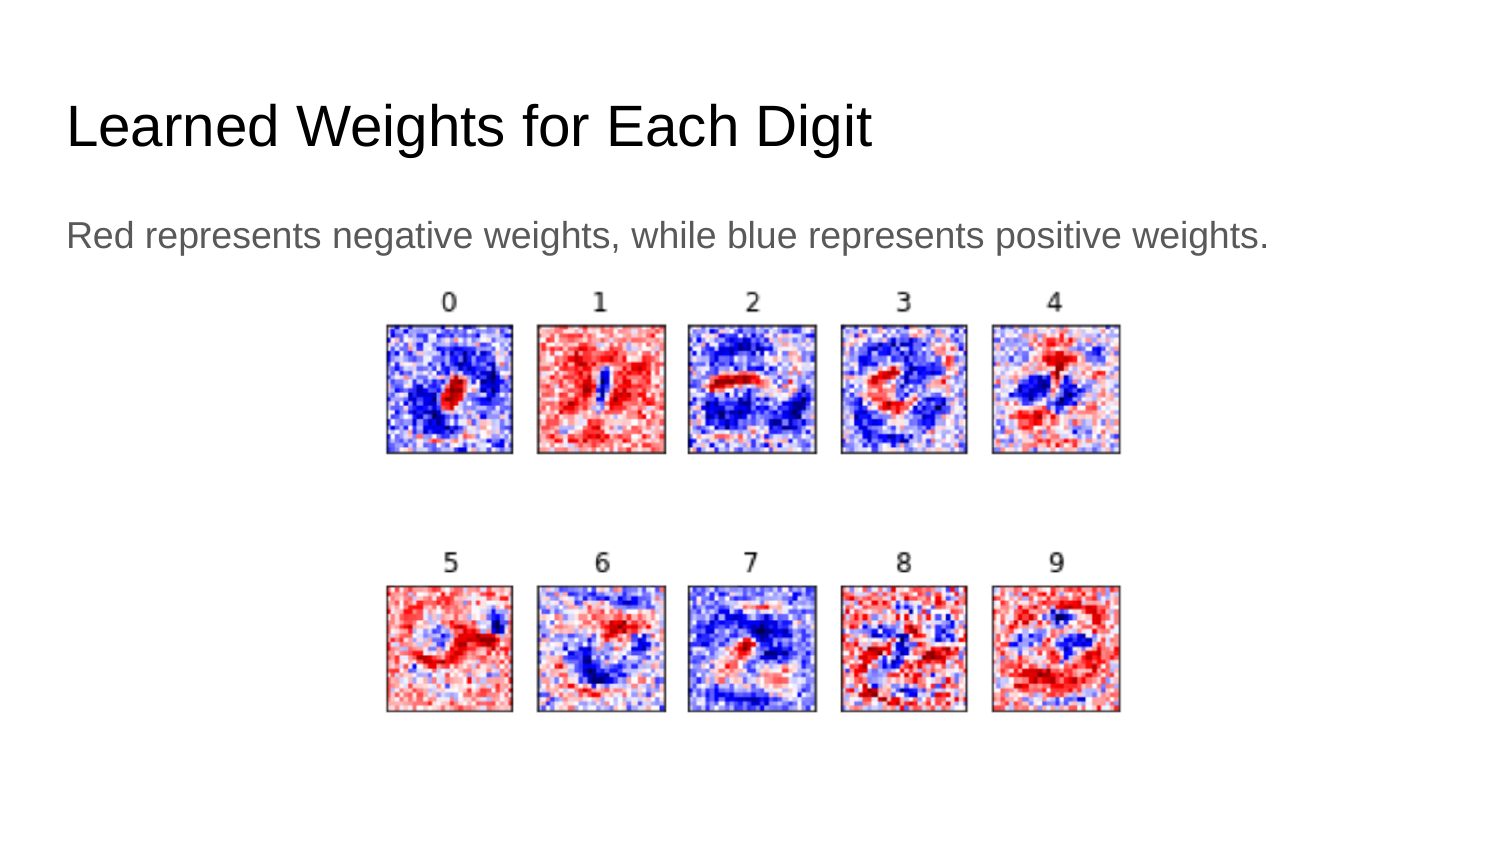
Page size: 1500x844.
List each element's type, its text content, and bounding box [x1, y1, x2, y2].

title Learned Weights for Each Digit [51, 72, 1449, 167]
picture [353, 281, 1147, 733]
list Red represents negative weights, while blue represents positive weights. [51, 189, 1449, 750]
